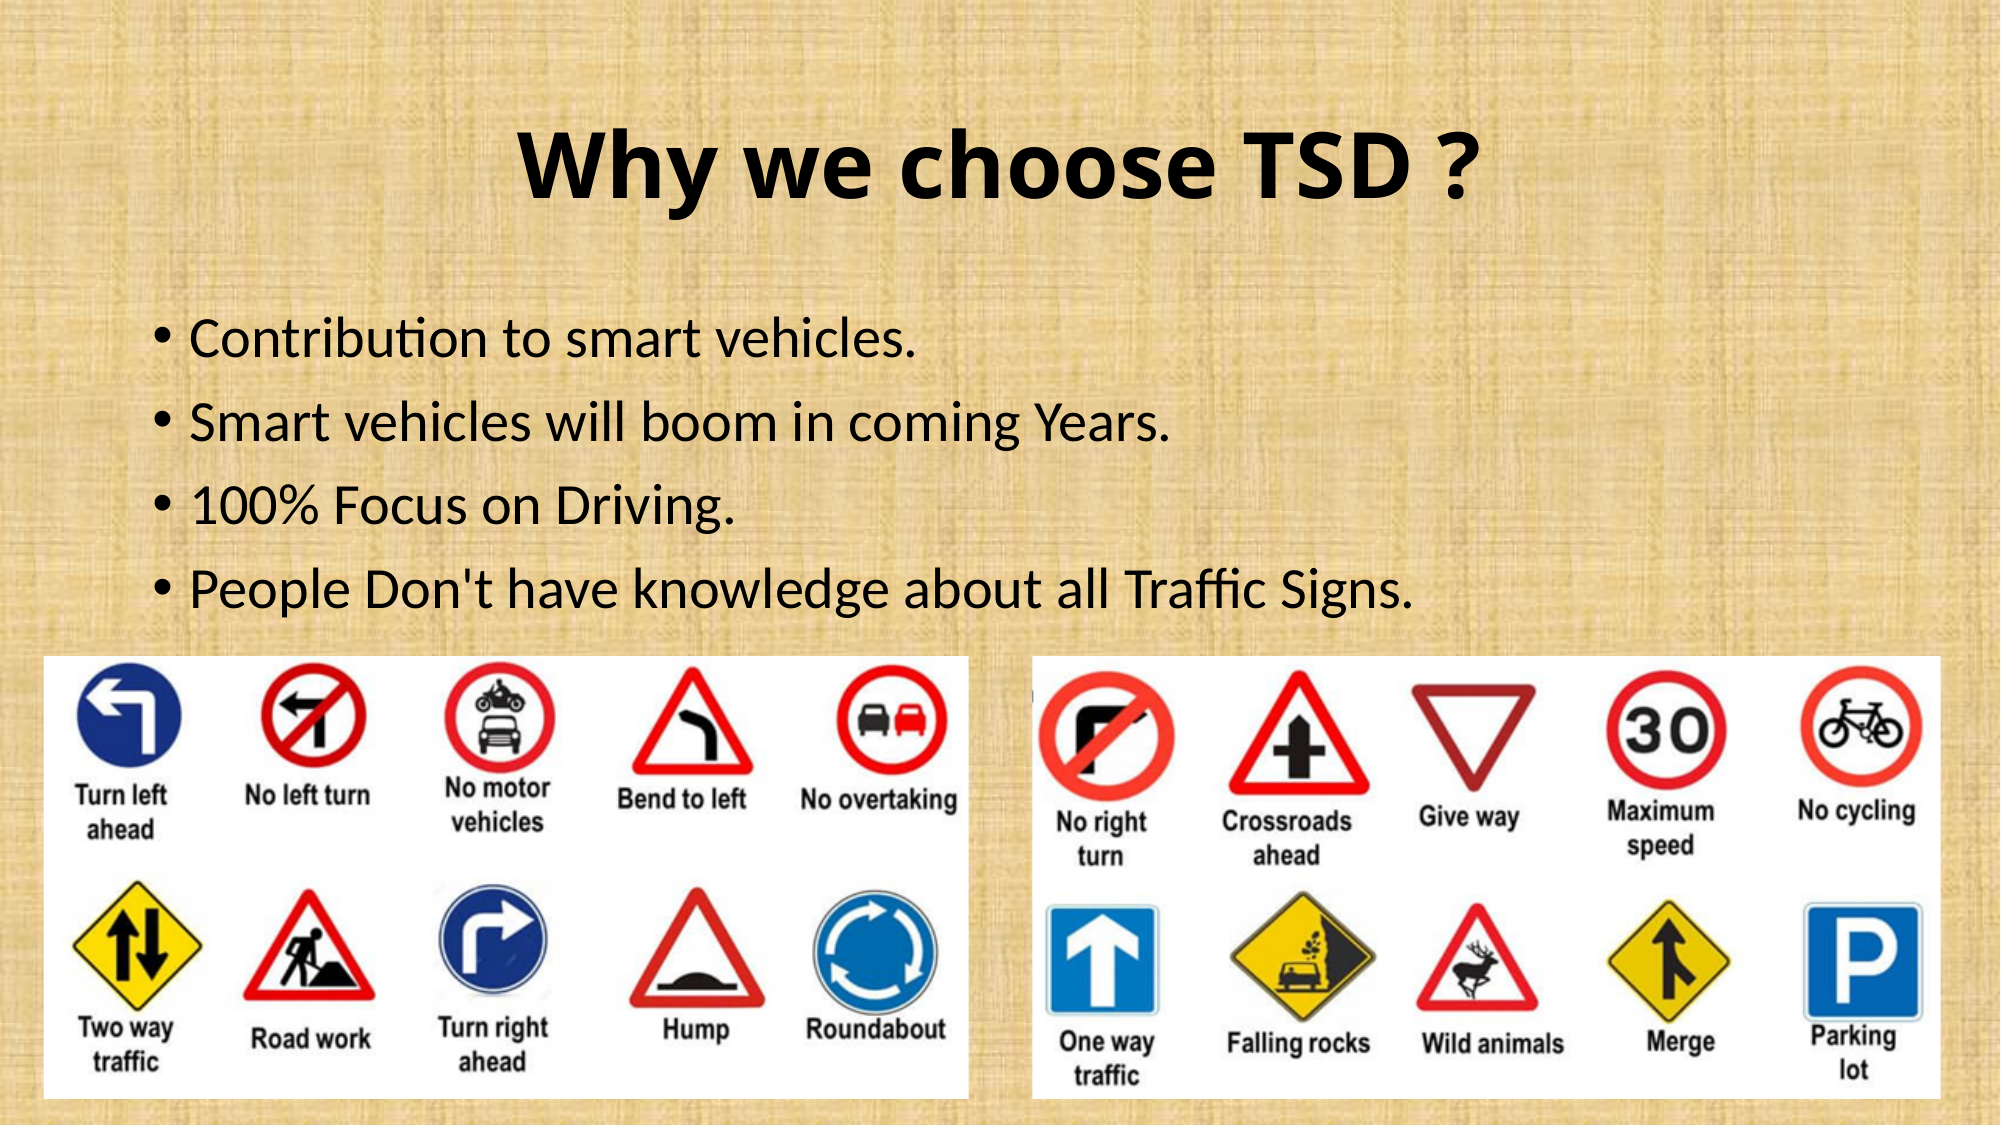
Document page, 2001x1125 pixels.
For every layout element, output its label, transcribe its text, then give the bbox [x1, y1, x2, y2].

list Contribution to smart vehicles. Smart vehicles will boom in coming Years. 100% Focus on Driving. People Don't have knowledge about all Traffic Signs. [137, 299, 1863, 1014]
picture [0, 0, 2001, 1125]
title Why we choose TSD ? [137, 59, 1863, 278]
